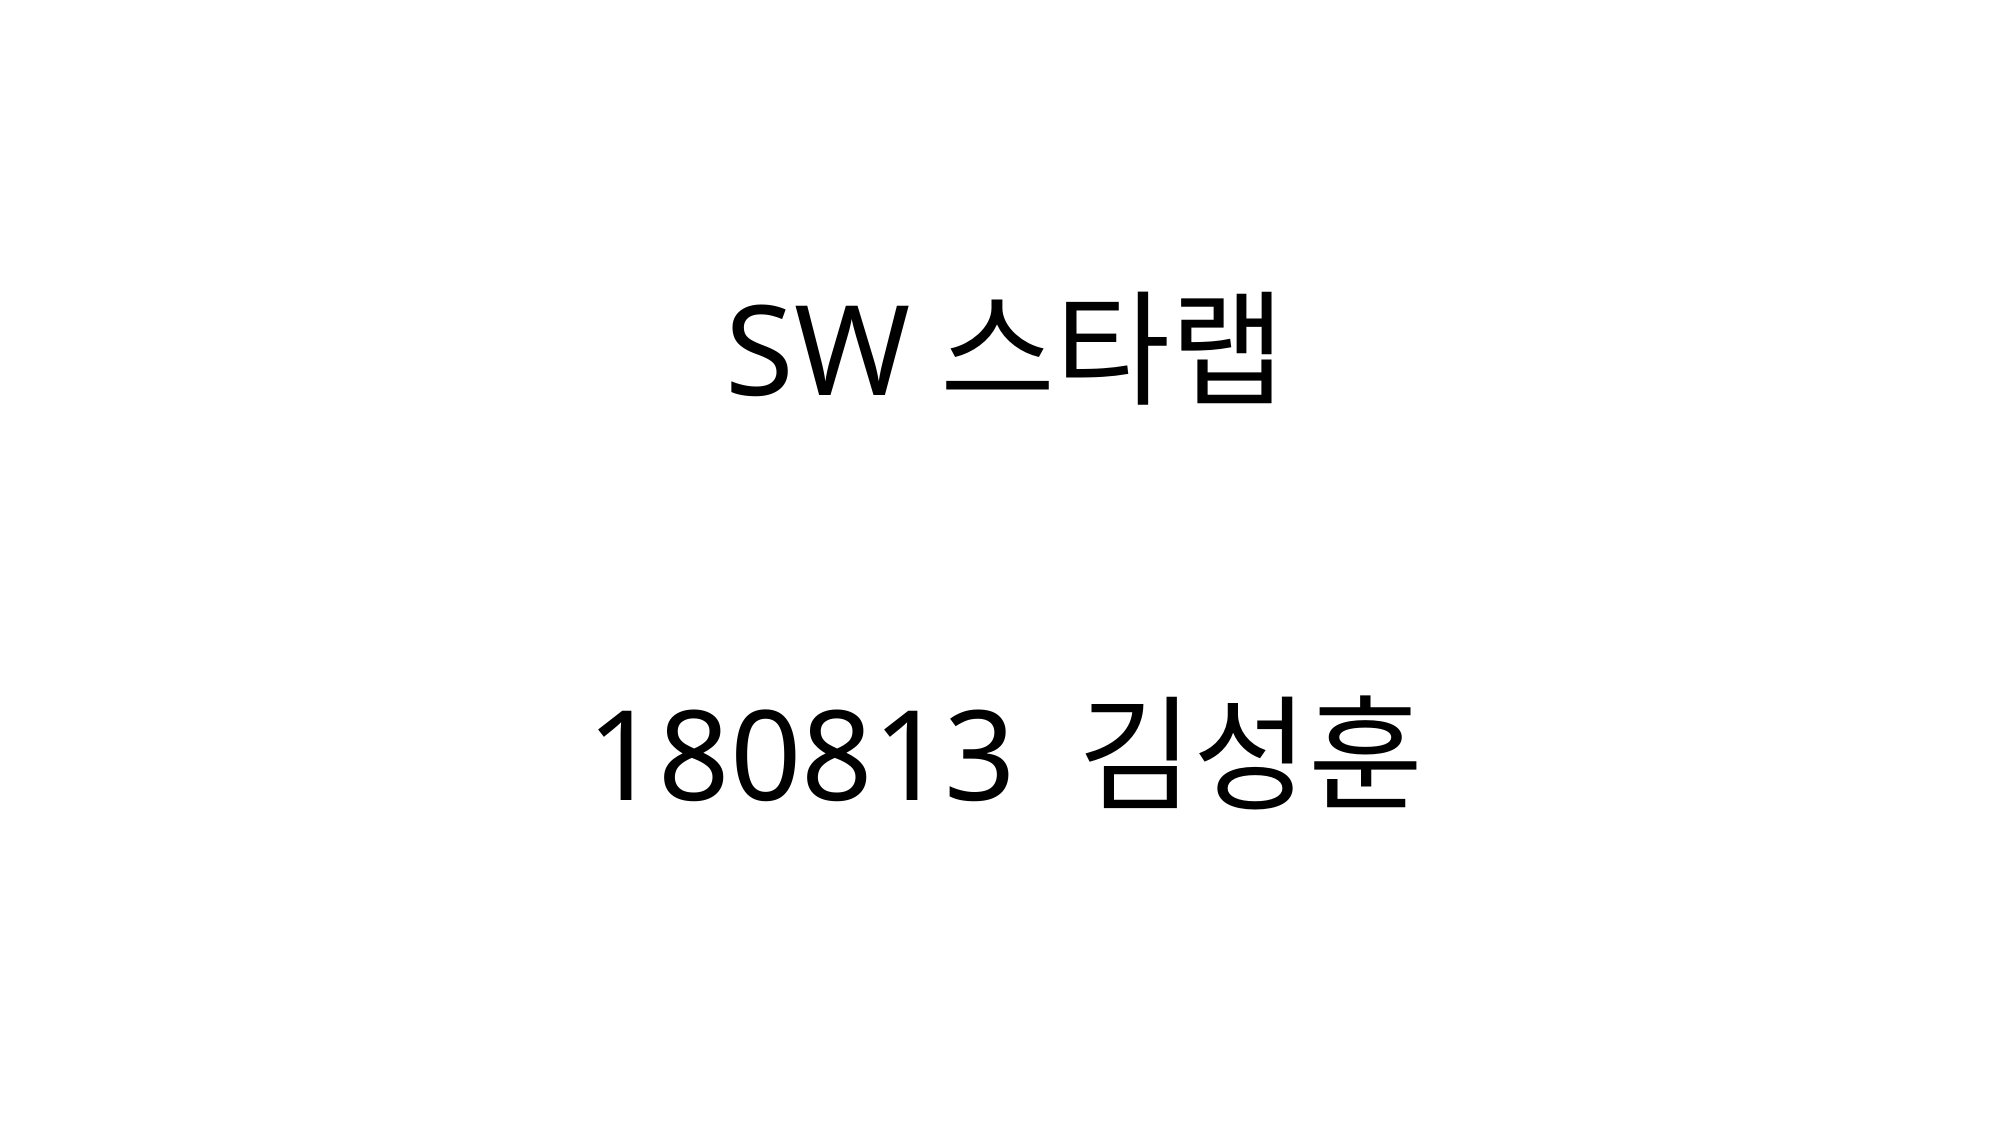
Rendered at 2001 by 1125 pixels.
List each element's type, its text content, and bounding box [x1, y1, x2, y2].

title SW스타랩 180813 김성훈 [180, 158, 1831, 836]
